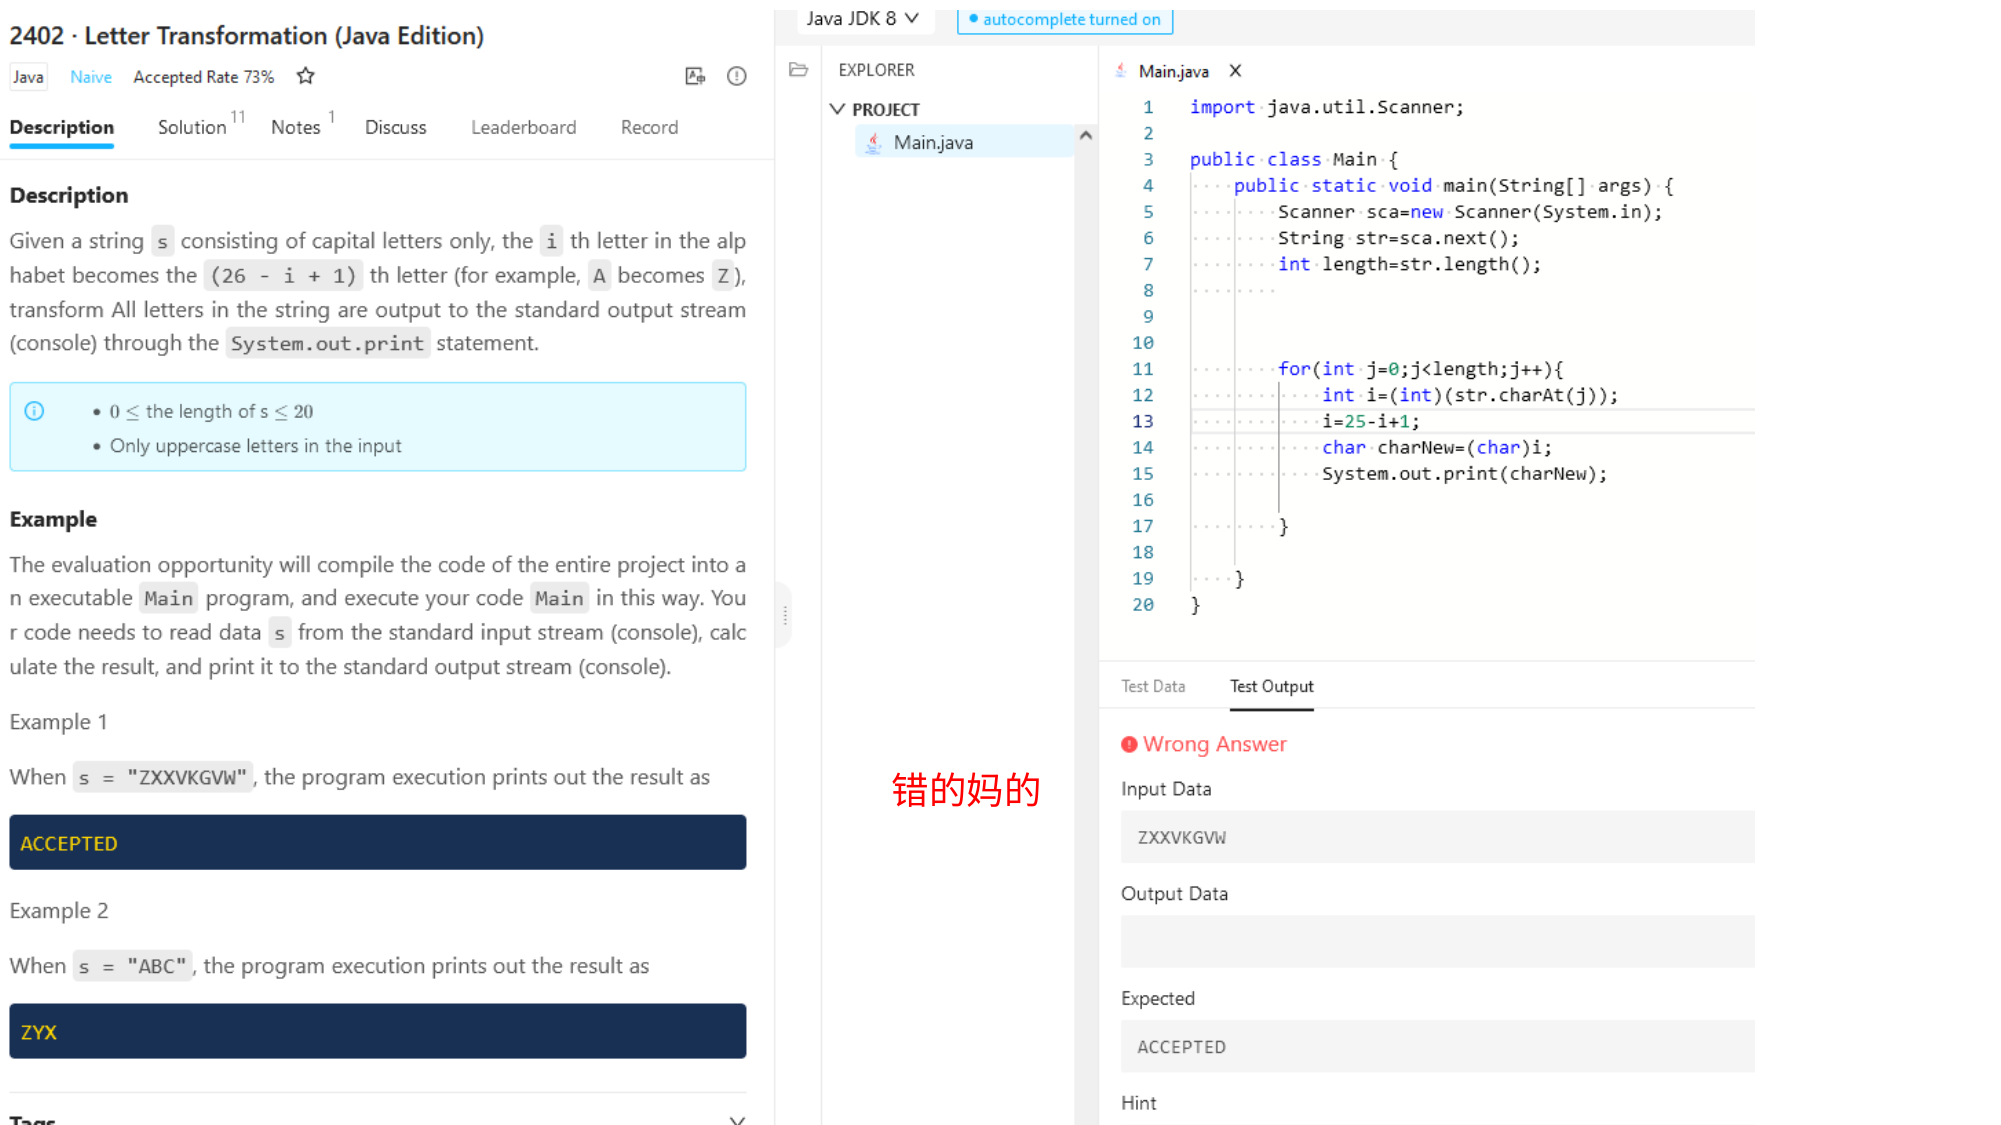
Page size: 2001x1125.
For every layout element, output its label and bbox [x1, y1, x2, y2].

picture [0, 10, 1755, 1125]
